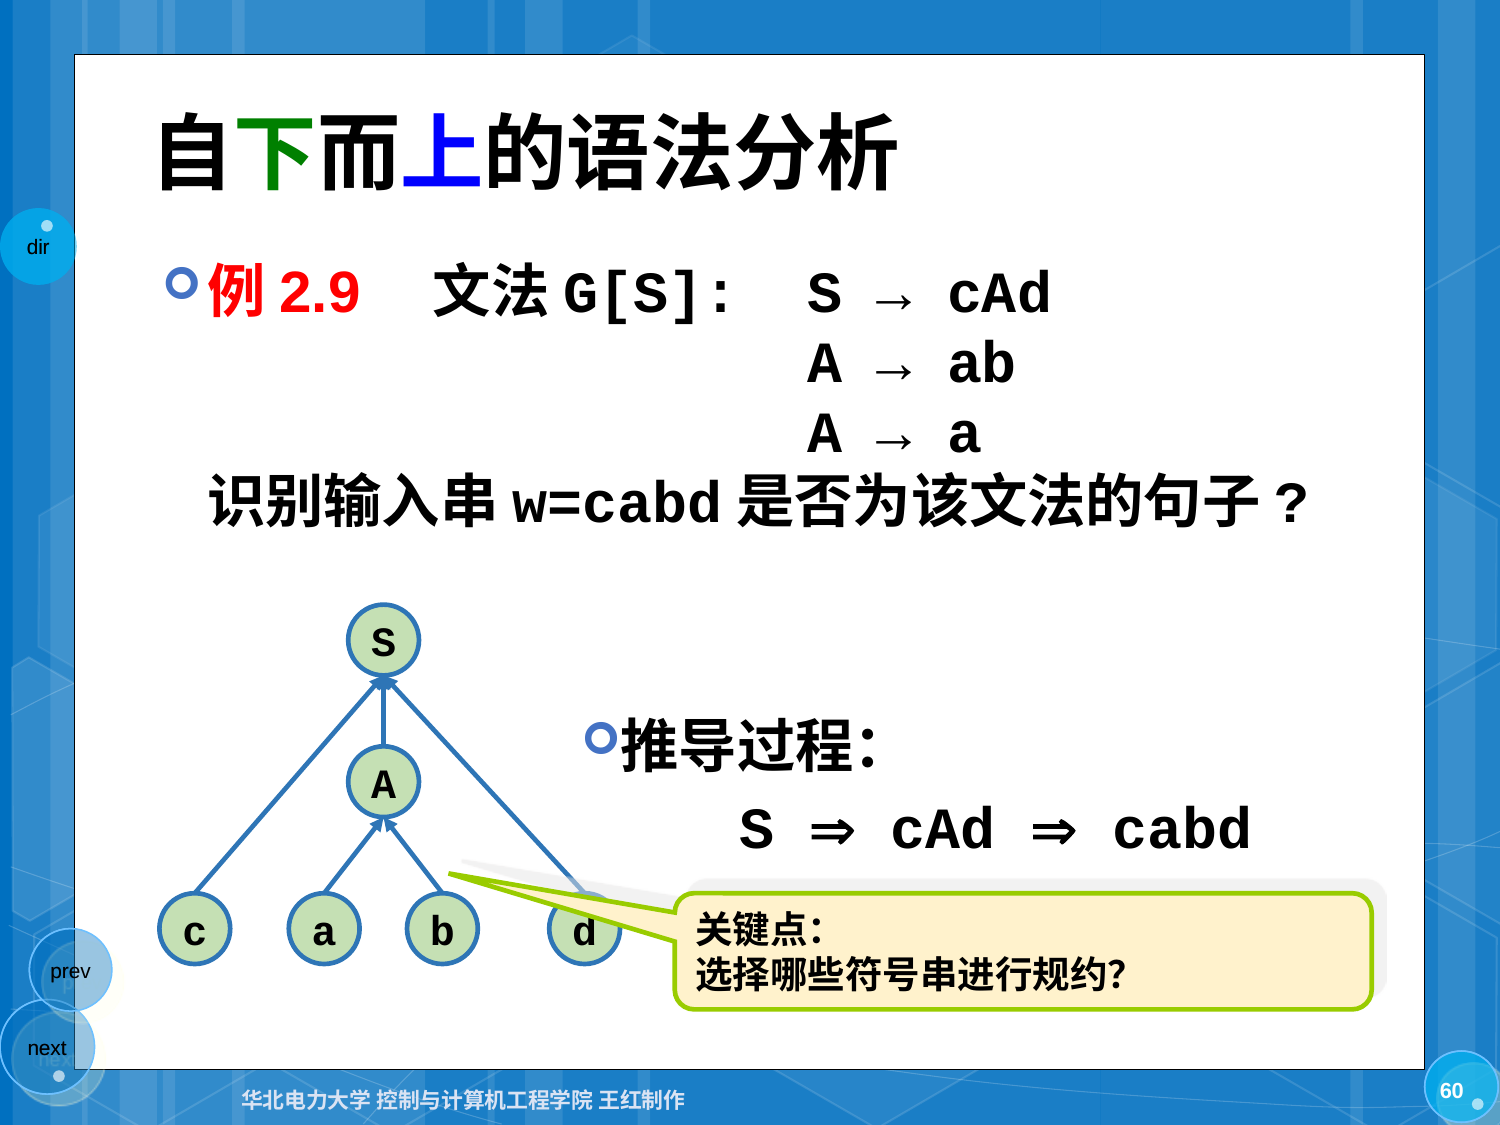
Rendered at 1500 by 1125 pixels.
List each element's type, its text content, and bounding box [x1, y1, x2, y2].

text_box b [407, 901, 478, 965]
text_box d [549, 907, 621, 965]
text_box 推导过程： [590, 701, 927, 787]
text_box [383, 819, 443, 891]
text_box c [159, 893, 231, 965]
slide_number 60 [1424, 1060, 1495, 1121]
footer 华北电力大学 控制与计算机工程学院 王红制作 [143, 1069, 701, 1125]
text_box a [288, 901, 360, 965]
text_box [194, 677, 381, 892]
text_box S [348, 604, 419, 675]
text_box 关键点： 选择哪些符号串进行规约？ [540, 893, 1372, 1010]
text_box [323, 819, 382, 891]
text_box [383, 677, 585, 892]
list 例2.9 文法G[S]: S → cAd A → ab A → a 识别输入串w=cabd是否为该文法的句子? [135, 246, 1363, 1004]
text_box S  cAd  cabd [724, 782, 1415, 868]
title 自下而上的语法分析 [135, 66, 1324, 209]
